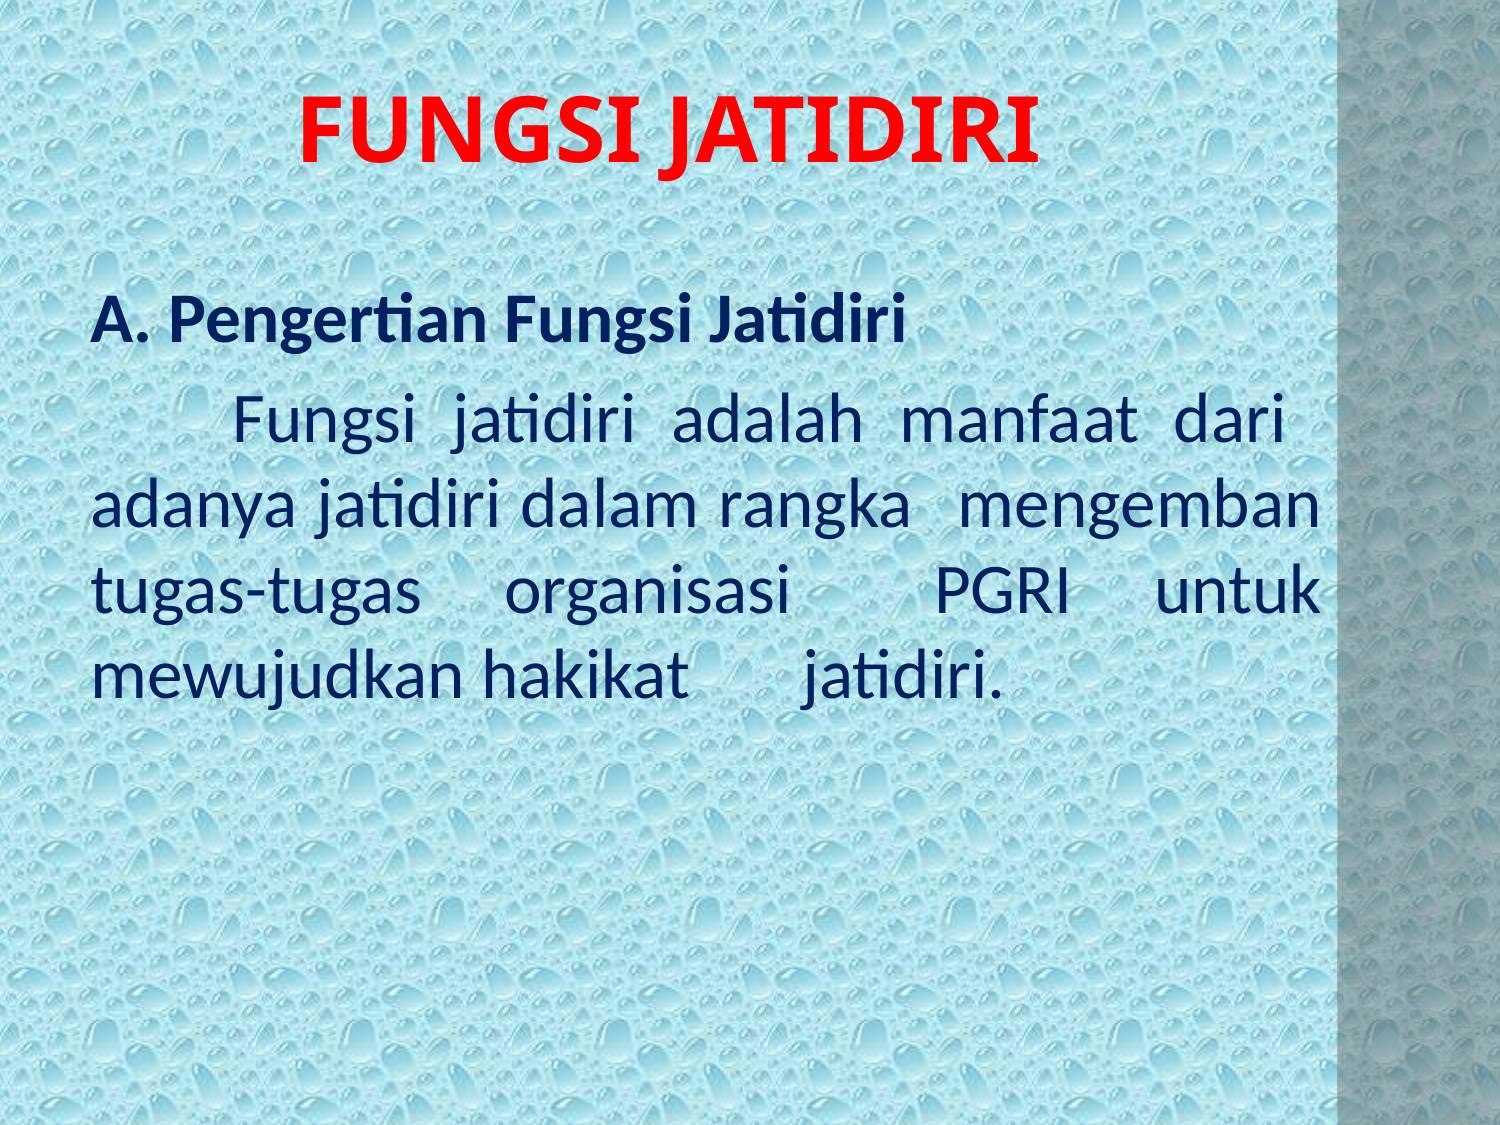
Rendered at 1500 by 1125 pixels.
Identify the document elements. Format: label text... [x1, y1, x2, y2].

text_box A. Pengertian Fungsi Jatidiri Fungsi jatidiri adalah manfaat dari adanya jatidiri dalam rangka mengemban tugas-tugas organisasi PGRI untuk mewujudkan hakikat jatidiri. [74, 263, 1338, 875]
text_box FUNGSI JATIDIRI [74, 52, 1263, 200]
picture [0, 0, 1500, 1125]
